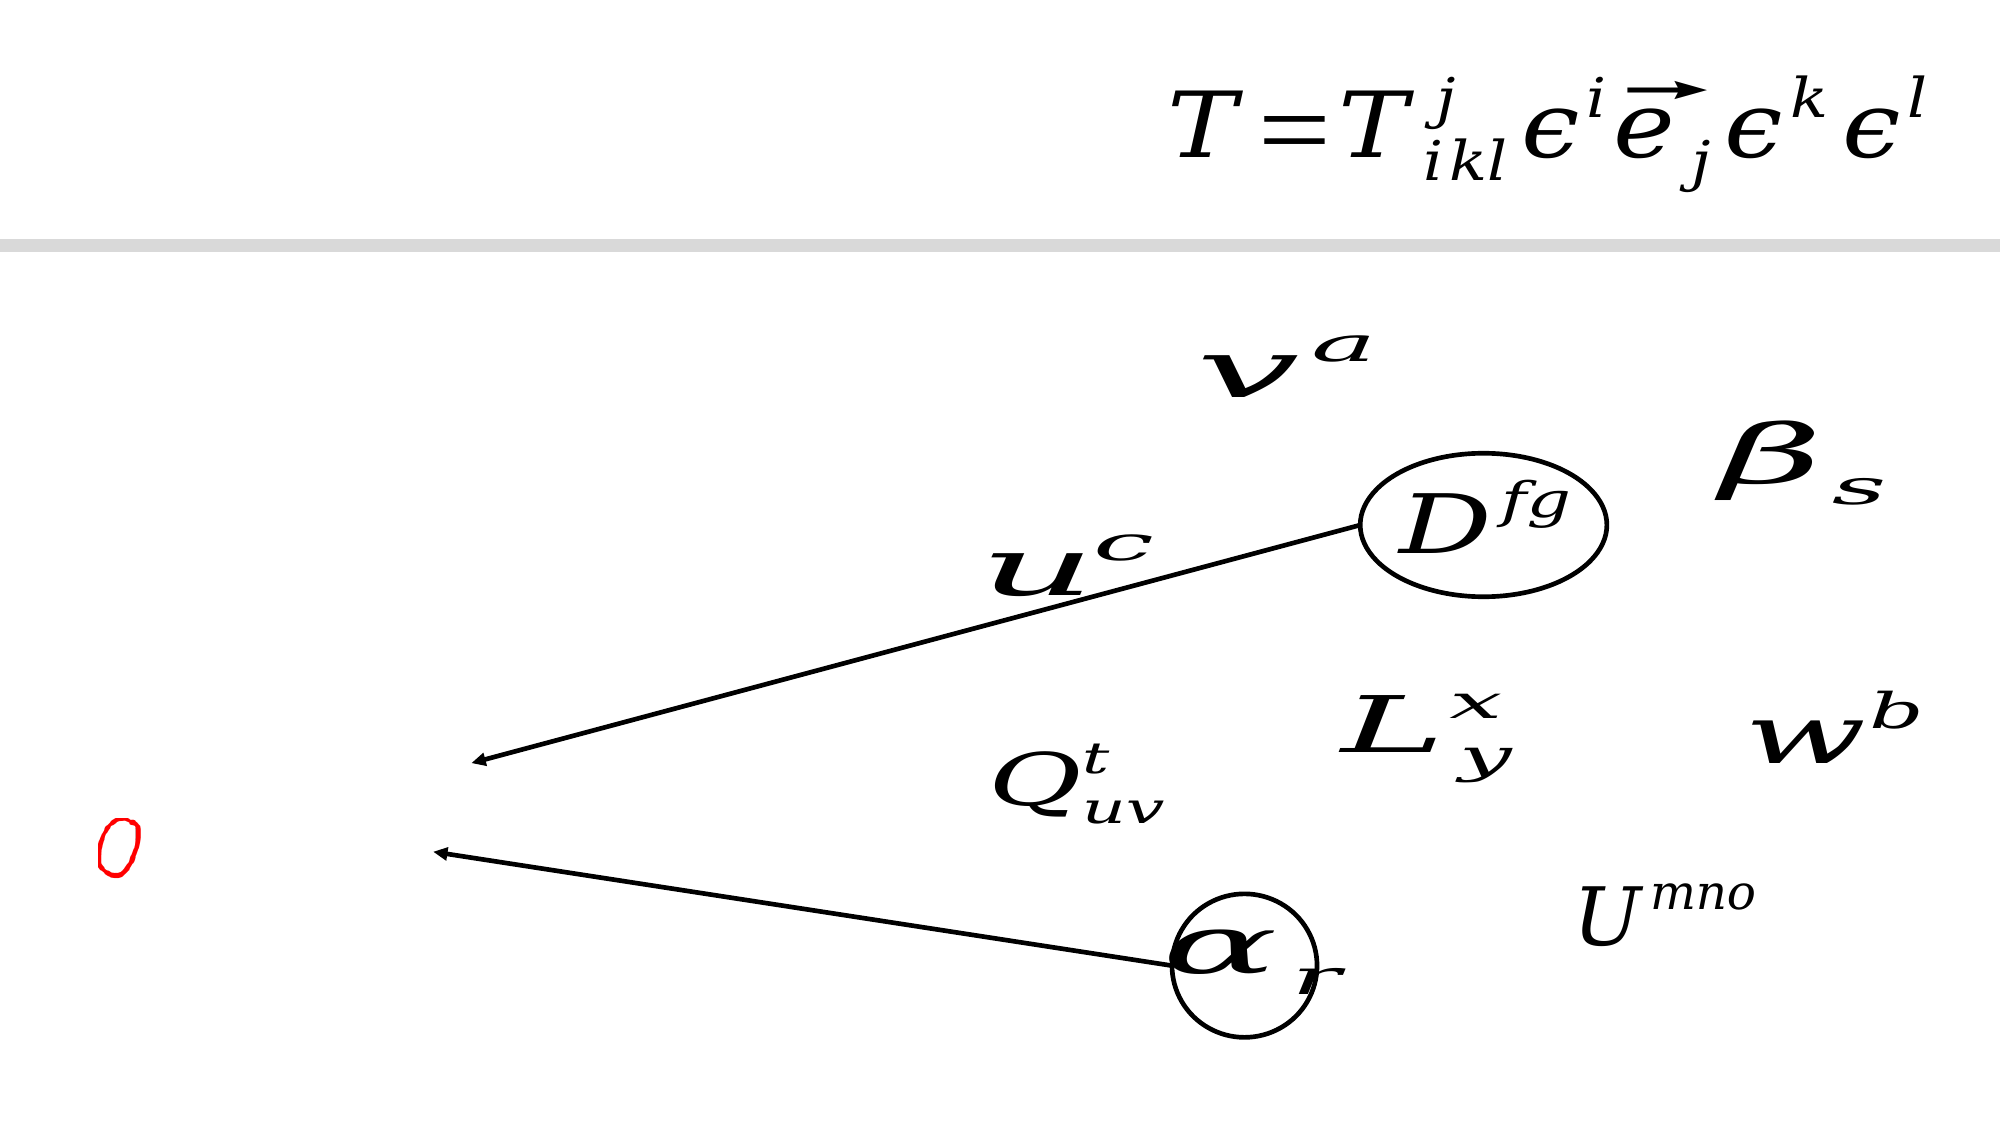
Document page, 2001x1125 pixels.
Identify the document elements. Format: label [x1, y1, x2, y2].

picture [98, 818, 148, 886]
text_box [433, 851, 1173, 966]
text_box [471, 524, 1361, 763]
text_box [1171, 892, 1319, 1039]
text_box [1359, 452, 1608, 598]
